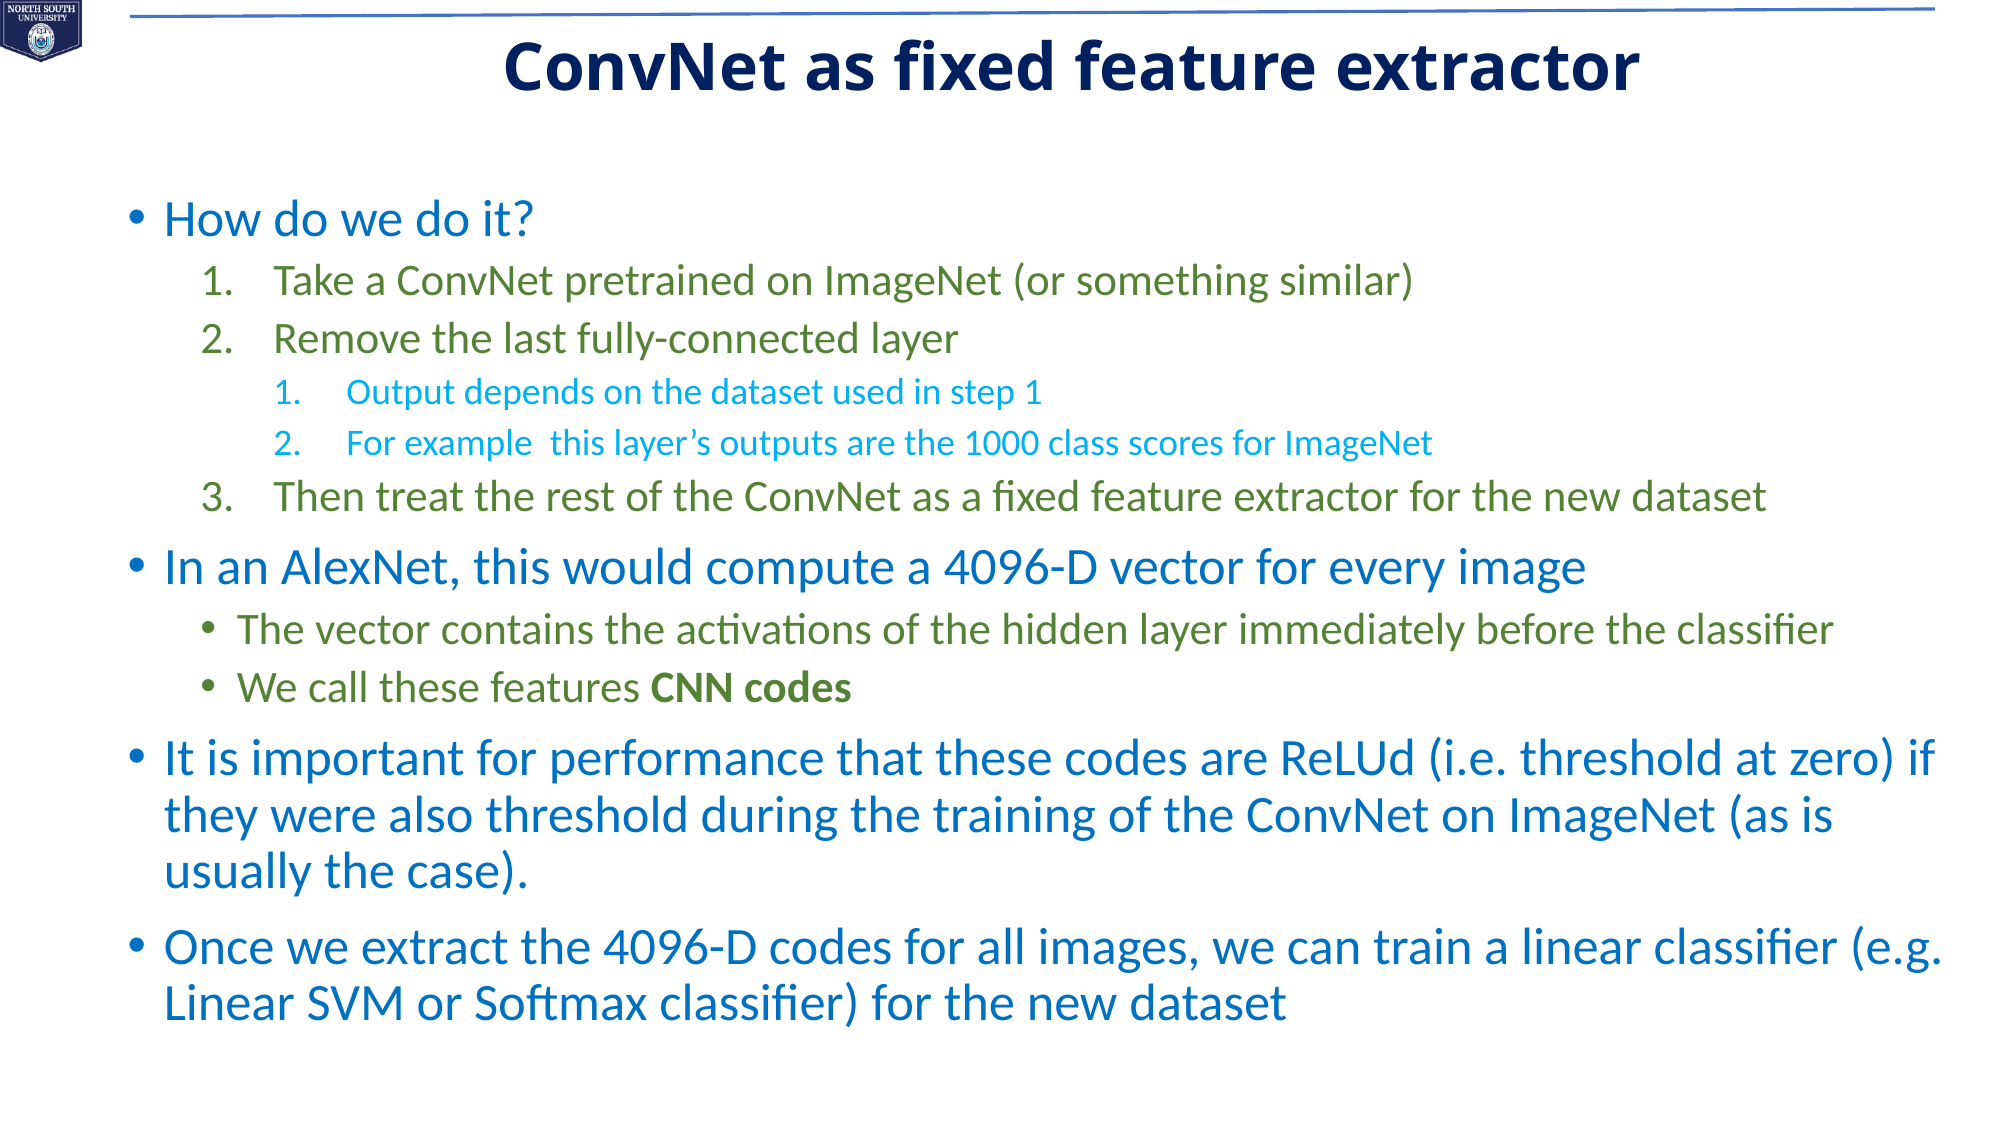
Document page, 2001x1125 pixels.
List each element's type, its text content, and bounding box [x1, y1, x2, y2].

list How do we do it? Take a ConvNet pretrained on ImageNet (or something similar) Remove the last fully-connected layer Output depends on the dataset used in step 1 For example this layer’s outputs are the 1000 class scores for ImageNet Then treat the rest of the ConvNet as a fixed feature extractor for the new dataset In an AlexNet, this would compute a 4096-D vector for every image The vector contains the activations of the hidden layer immediately before the classifier We call these features CNN codes It is important for performance that these codes are ReLUd (i.e. threshold at zero) if they were also threshold during the training of the ConvNet on ImageNet (as is usually the case). Once we extract the 4096-D codes for all images, we can train a linear classifier (e.g. Linear SVM or Softmax classifier) for the new dataset [112, 183, 1970, 1043]
picture [0, 0, 82, 65]
title ConvNet as fixed feature extractor [209, 25, 1935, 112]
